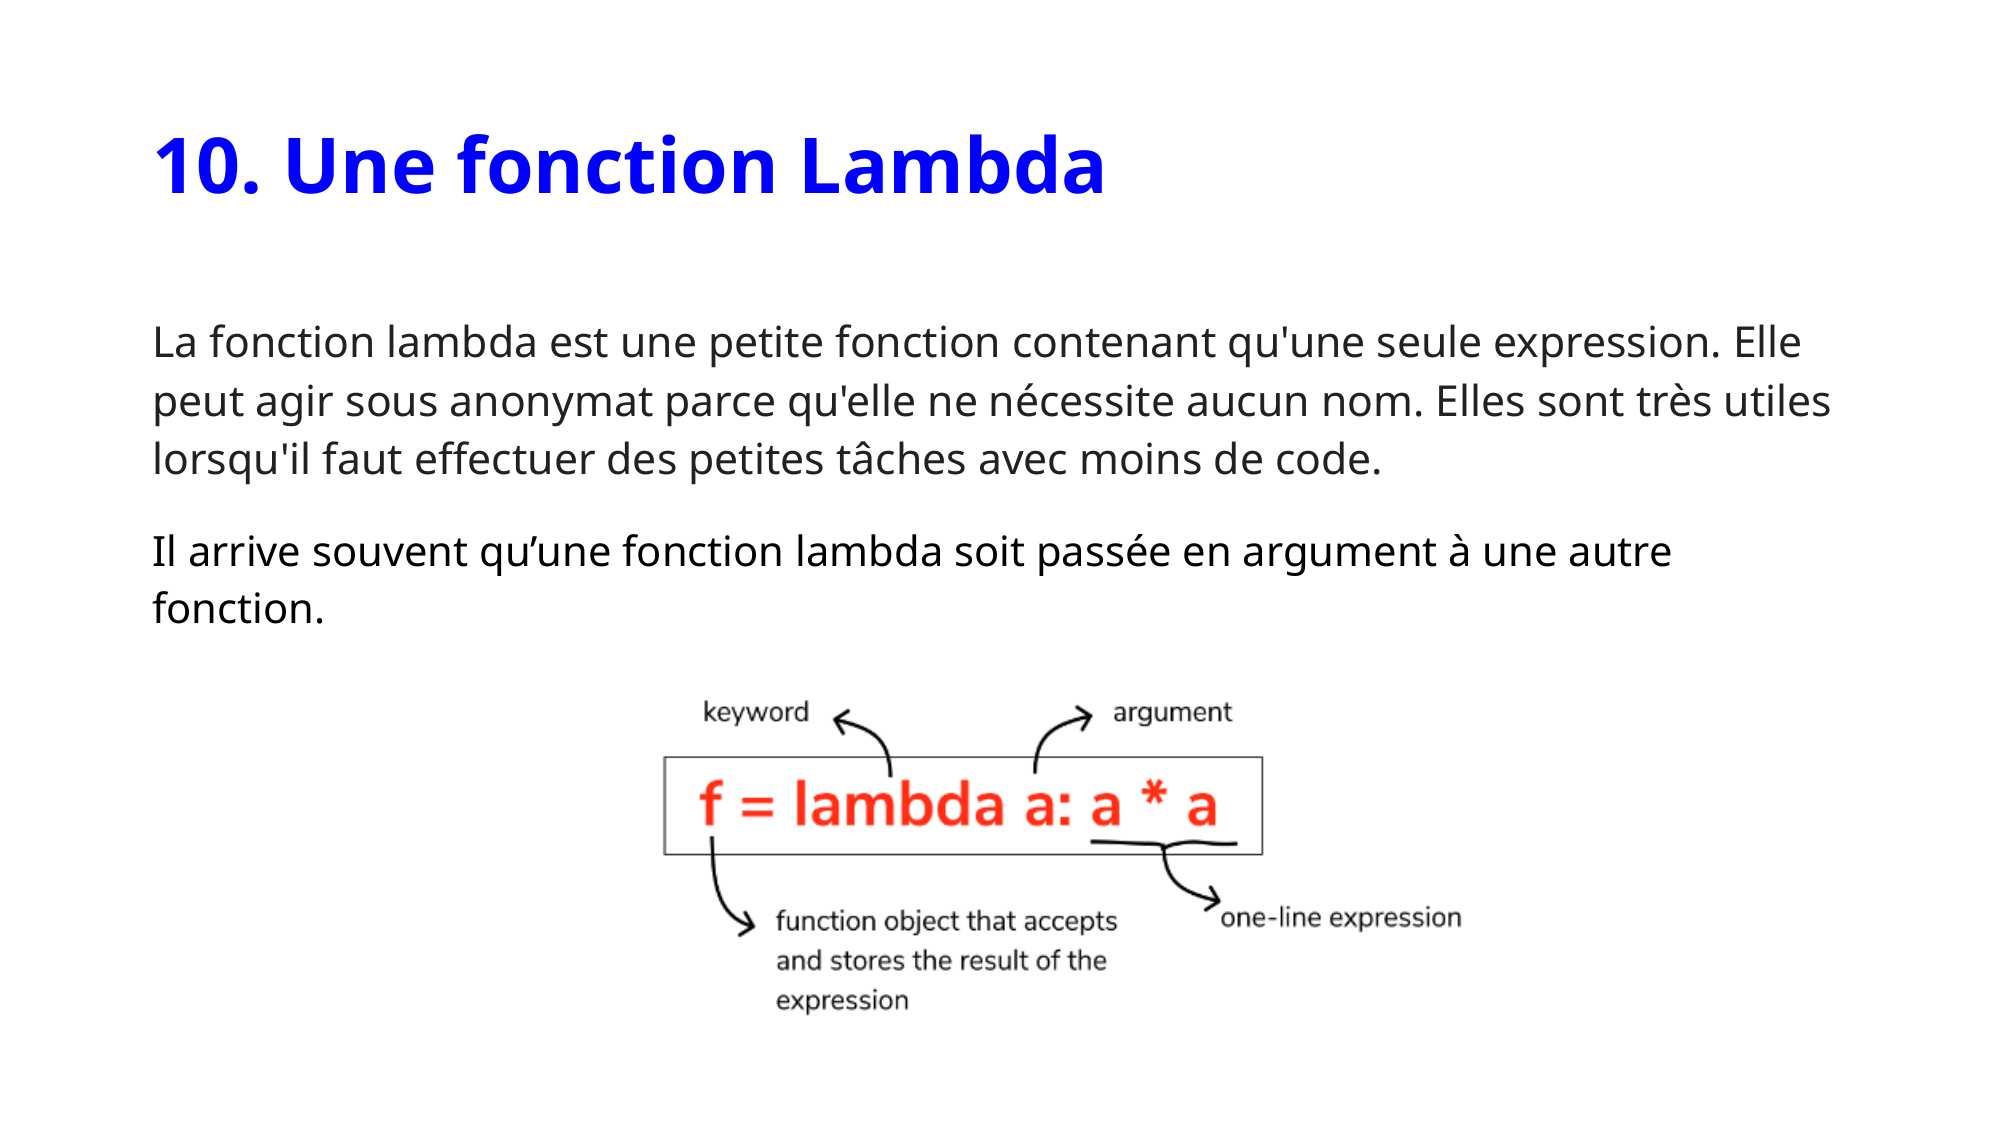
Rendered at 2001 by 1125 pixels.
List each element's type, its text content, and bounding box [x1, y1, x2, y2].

title 10. Une fonction Lambda [137, 59, 1863, 278]
list La fonction lambda est une petite fonction contenant qu'une seule expression. Elle peut agir sous anonymat parce qu'elle ne nécessite aucun nom. Elles sont très utiles lorsqu'il faut effectuer des petites tâches avec moins de code. Il arrive souvent qu’une fonction lambda soit passée en argument à une autre fonction. [137, 299, 1863, 673]
picture [589, 600, 1498, 1049]
